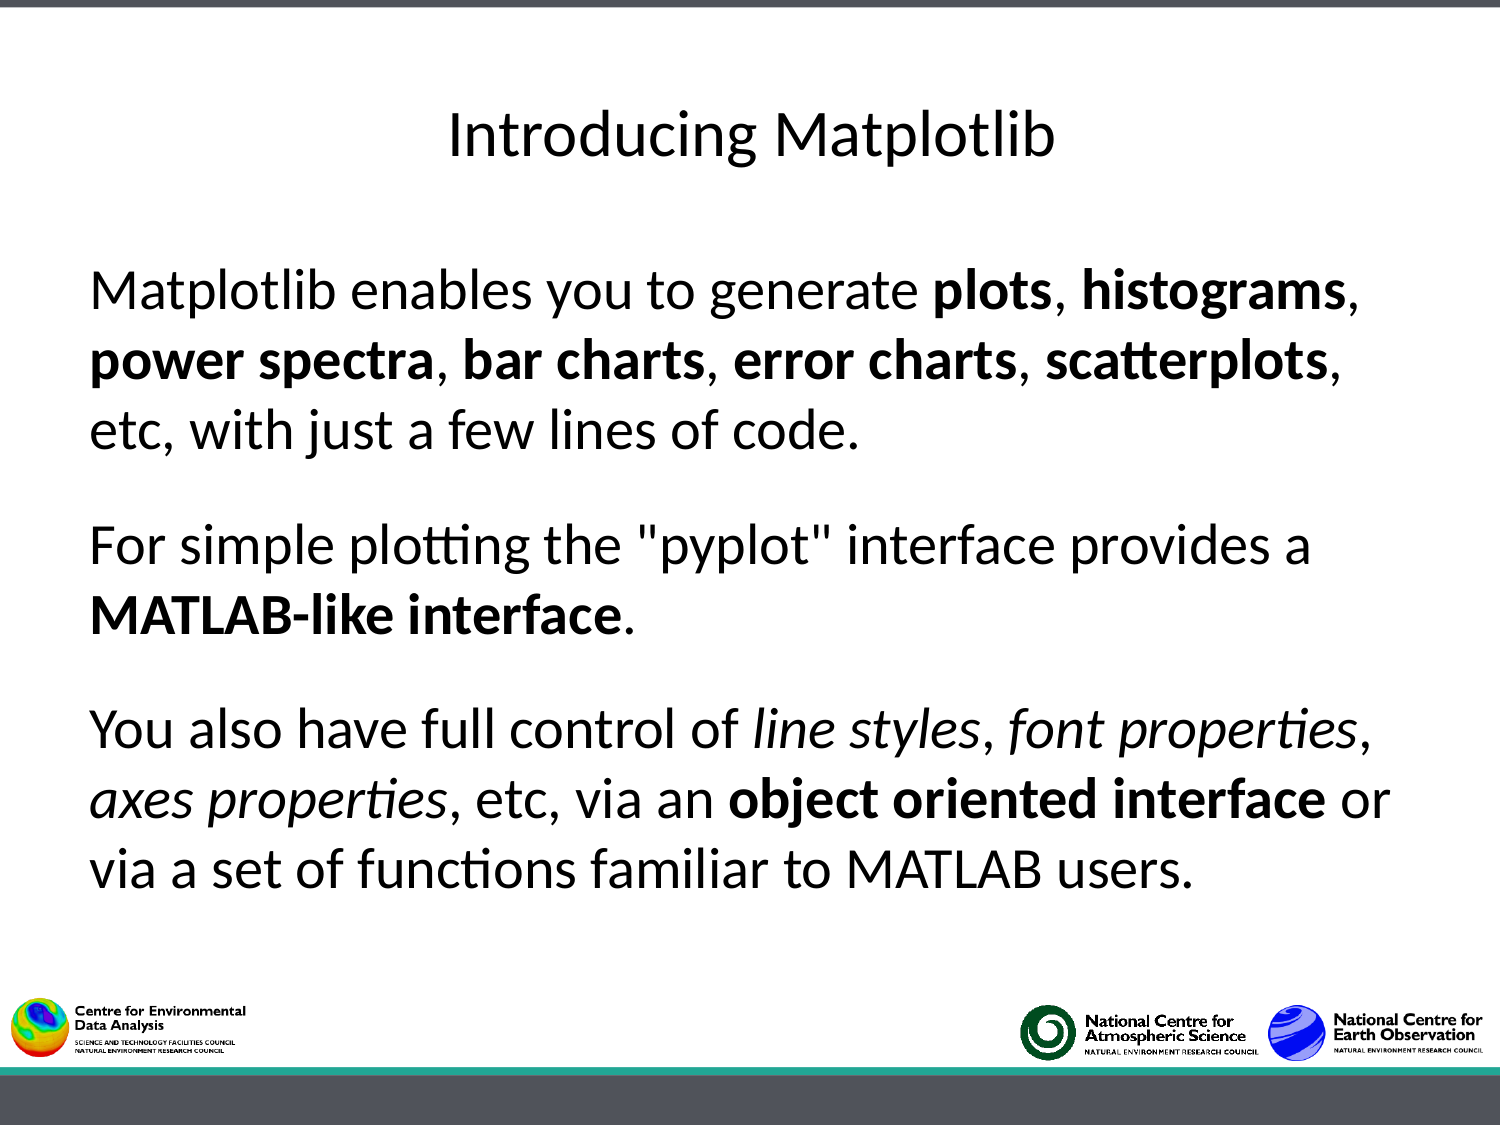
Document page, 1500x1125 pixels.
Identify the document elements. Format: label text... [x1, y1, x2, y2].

text_box Matplotlib enables you to generate plots, histograms, power spectra, bar charts, error charts, scatterplots, etc, with just a few lines of code. For simple plotting the "pyplot" interface provides a MATLAB-like interface. You also have full control of line styles, font properties, axes properties, etc, via an object oriented interface or via a set of functions familiar to MATLAB users. [74, 243, 1425, 986]
text_box Introducing Matplotlib [61, 62, 1443, 207]
picture [0, 0, 1500, 1125]
